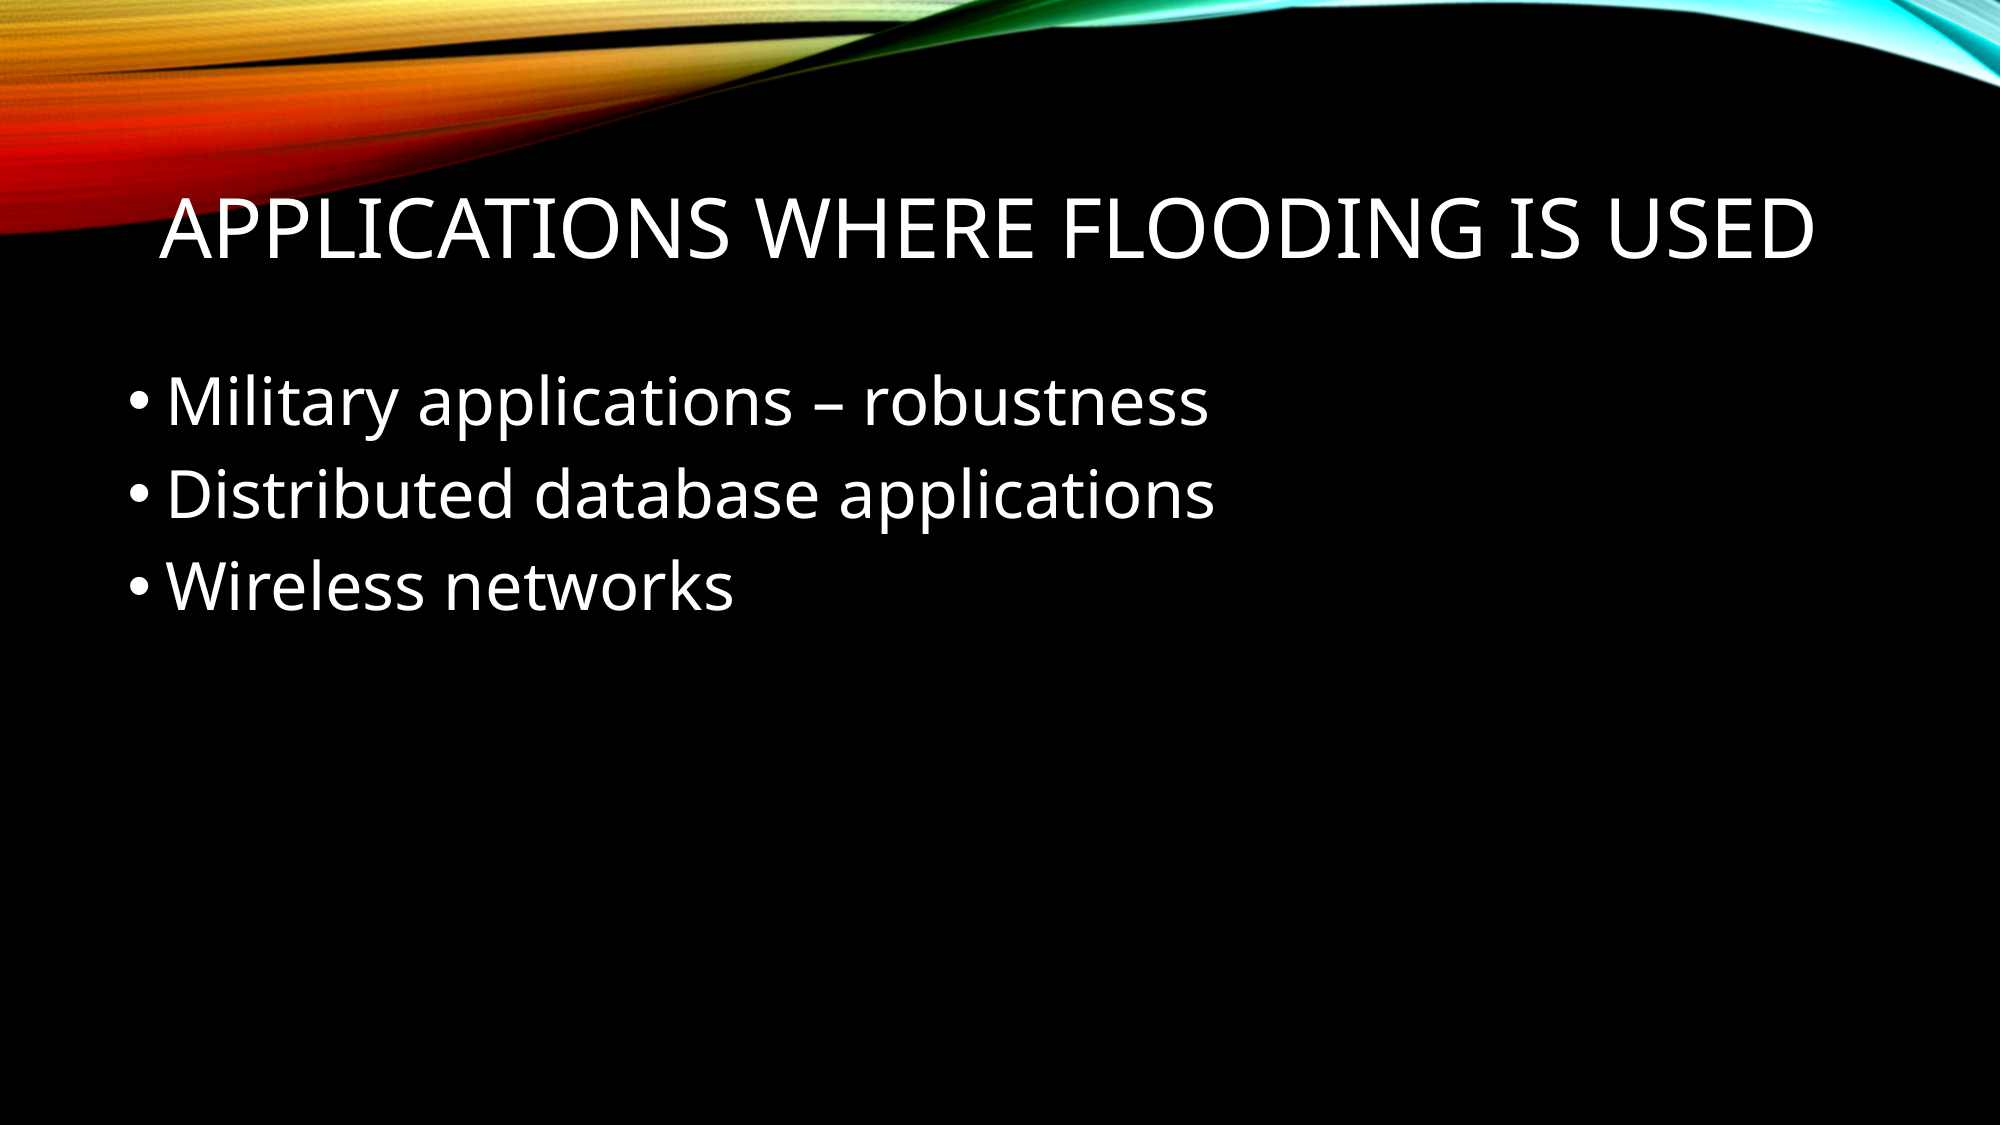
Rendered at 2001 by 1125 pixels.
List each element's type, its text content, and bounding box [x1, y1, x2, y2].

picture [0, 0, 2000, 237]
list Military applications – robustness Distributed database applications Wireless networks [112, 360, 1888, 1021]
title Applications where flooding is used [112, 125, 1888, 338]
